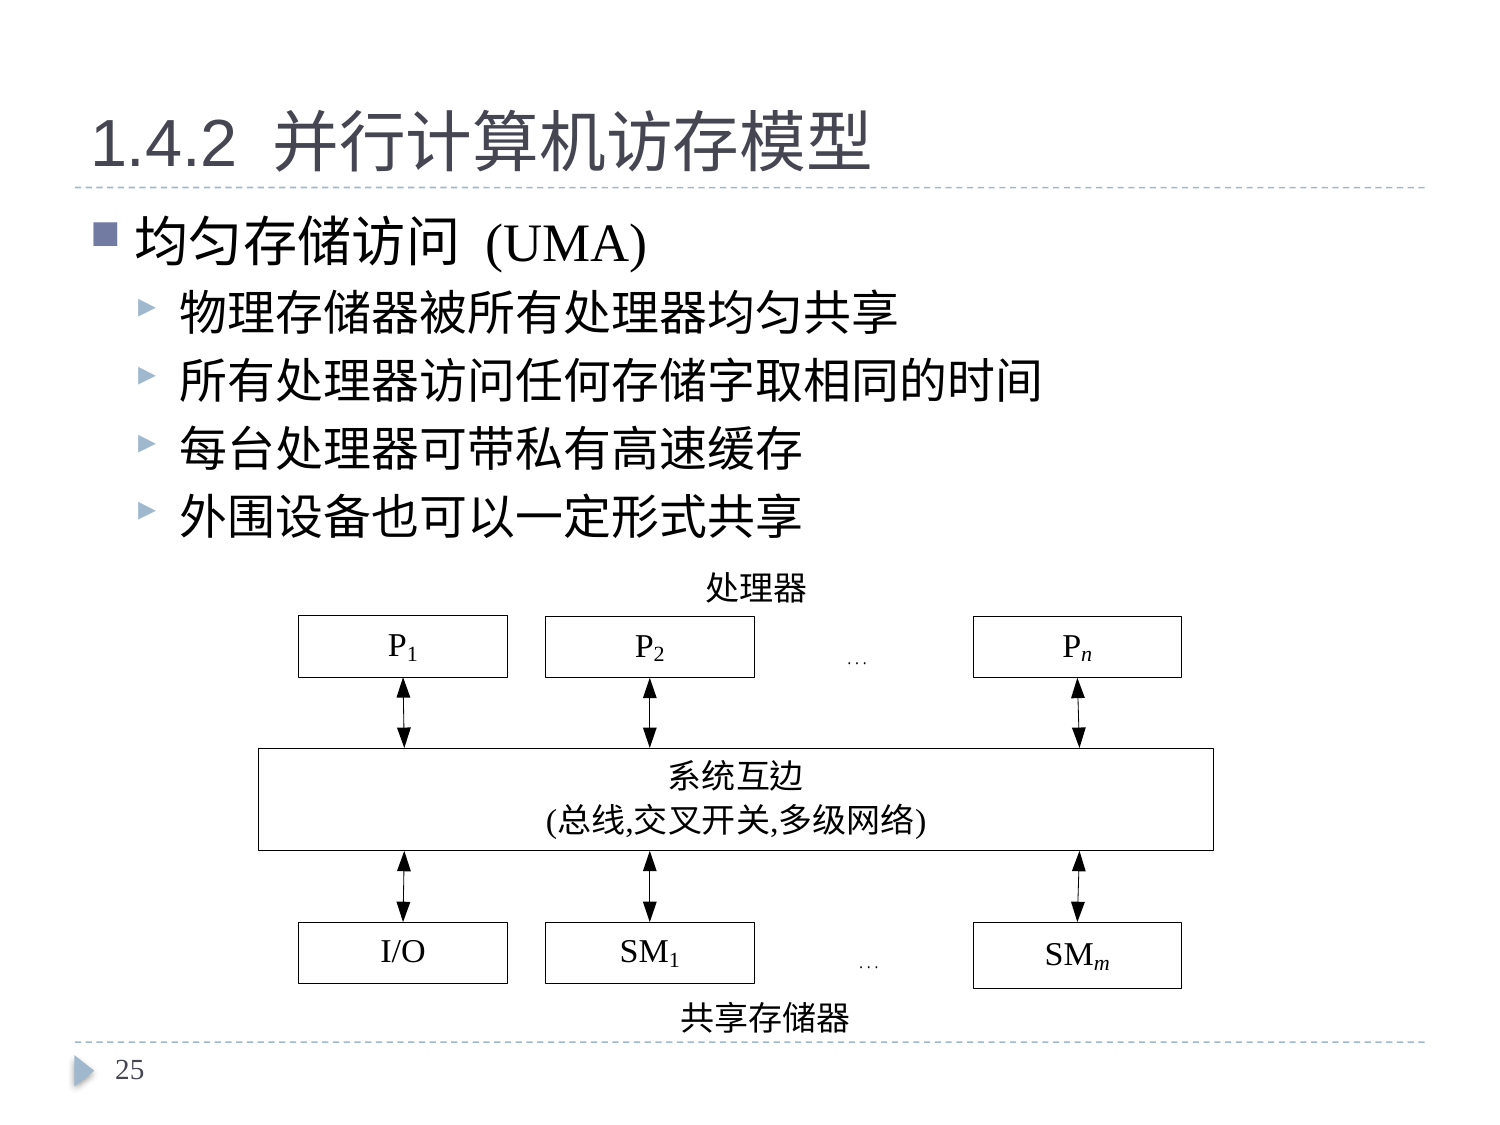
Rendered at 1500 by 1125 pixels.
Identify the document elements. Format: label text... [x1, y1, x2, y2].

slide_number 25 [100, 1042, 426, 1103]
title 1.4.2 并行计算机访存模型 [74, 24, 1426, 188]
list 均匀存储访问 (UMA) 物理存储器被所有处理器均匀共享 所有处理器访问任何存储字取相同的时间 每台处理器可带私有高速缓存 外围设备也可以一定形式共享 [74, 199, 1426, 1011]
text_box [253, 562, 1219, 1047]
